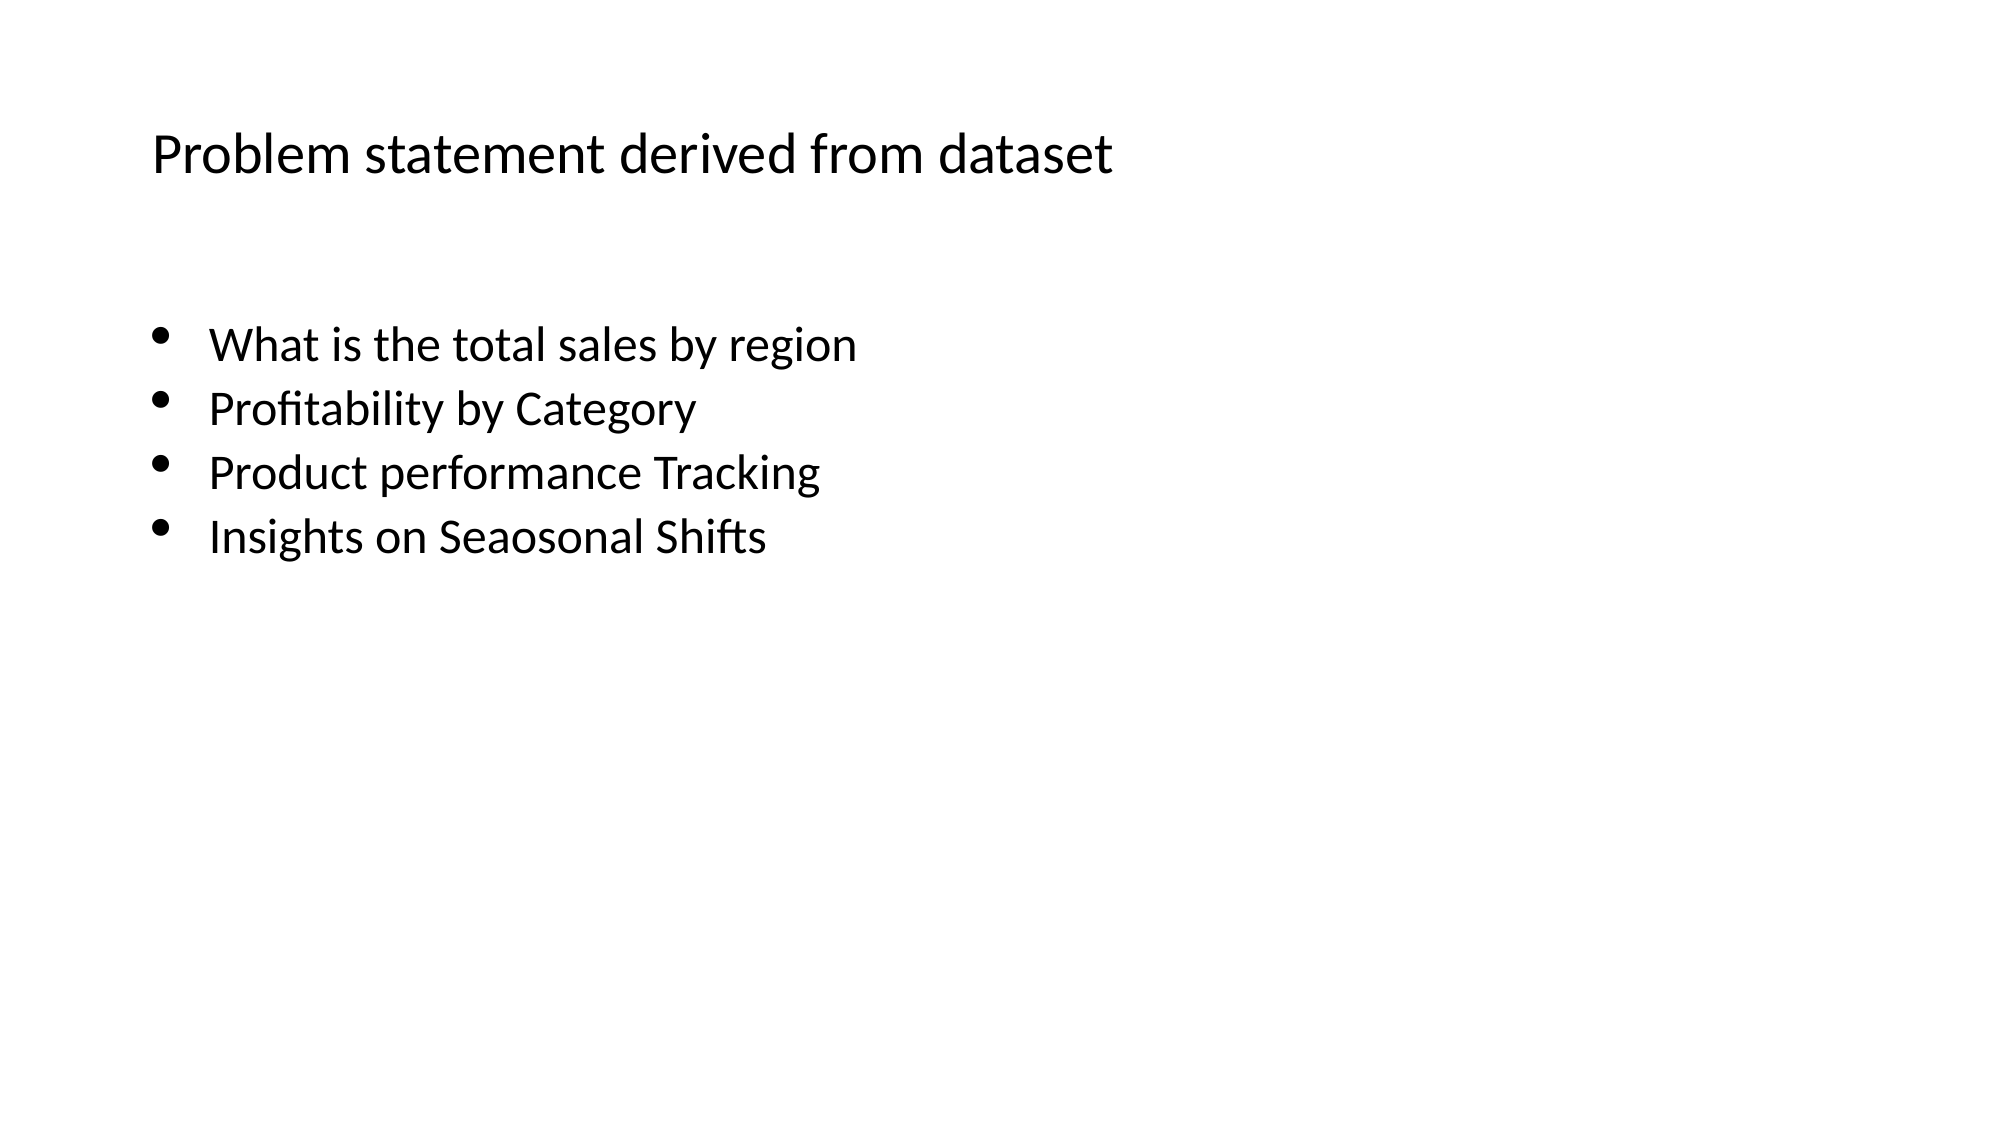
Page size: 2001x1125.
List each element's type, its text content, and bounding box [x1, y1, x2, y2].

list What is the total sales by region Profitability by Category Product performance Tracking Insights on Seaosonal Shifts [137, 299, 1863, 1014]
title Problem statement derived from dataset [137, 100, 1863, 255]
